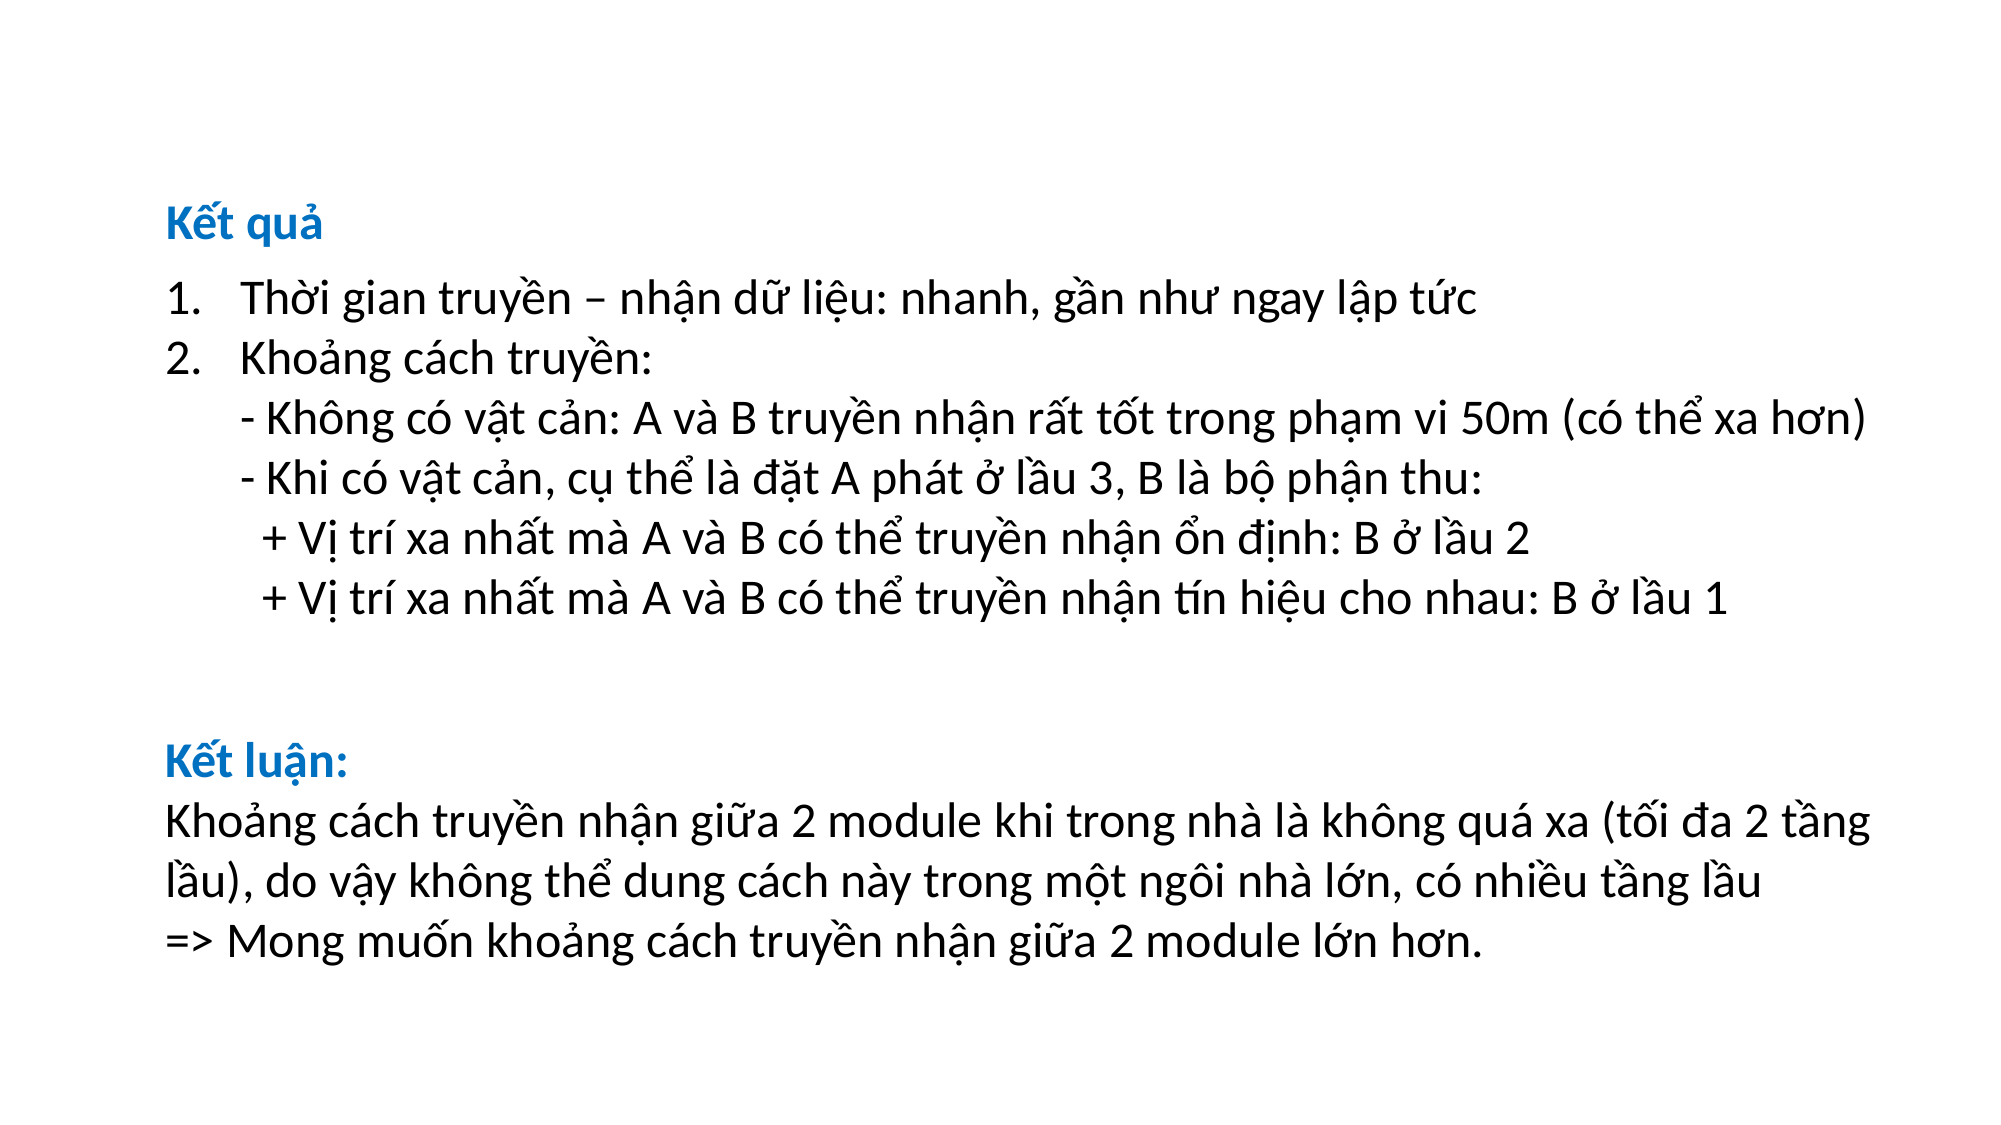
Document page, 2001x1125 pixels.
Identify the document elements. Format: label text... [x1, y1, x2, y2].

text_box Kết quả [151, 181, 340, 257]
text_box Thời gian truyền – nhận dữ liệu: nhanh, gần như ngay lập tức Khoảng cách truyền: - Không có vật cản: A và B truyền nhận rất tốt trong phạm vi 50m (có thể xa hơn) - Khi có vật cản, cụ thể là đặt A phát ở lầu 3, B là bộ phận thu: + Vị trí xa nhất mà A và B có thể truyền nhận ổn định: B ở lầu 2 + Vị trí xa nhất mà A và B có thể truyền nhận tín hiệu cho nhau: B ở lầu 1 [150, 257, 1926, 693]
text_box Kết luận: Khoảng cách truyền nhận giữa 2 module khi trong nhà là không quá xa (tối đa 2 tầng lầu), do vậy không thể dung cách này trong một ngôi nhà lớn, có nhiều tầng lầu => Mong muốn khoảng cách truyền nhận giữa 2 module lớn hơn. [150, 720, 1926, 976]
